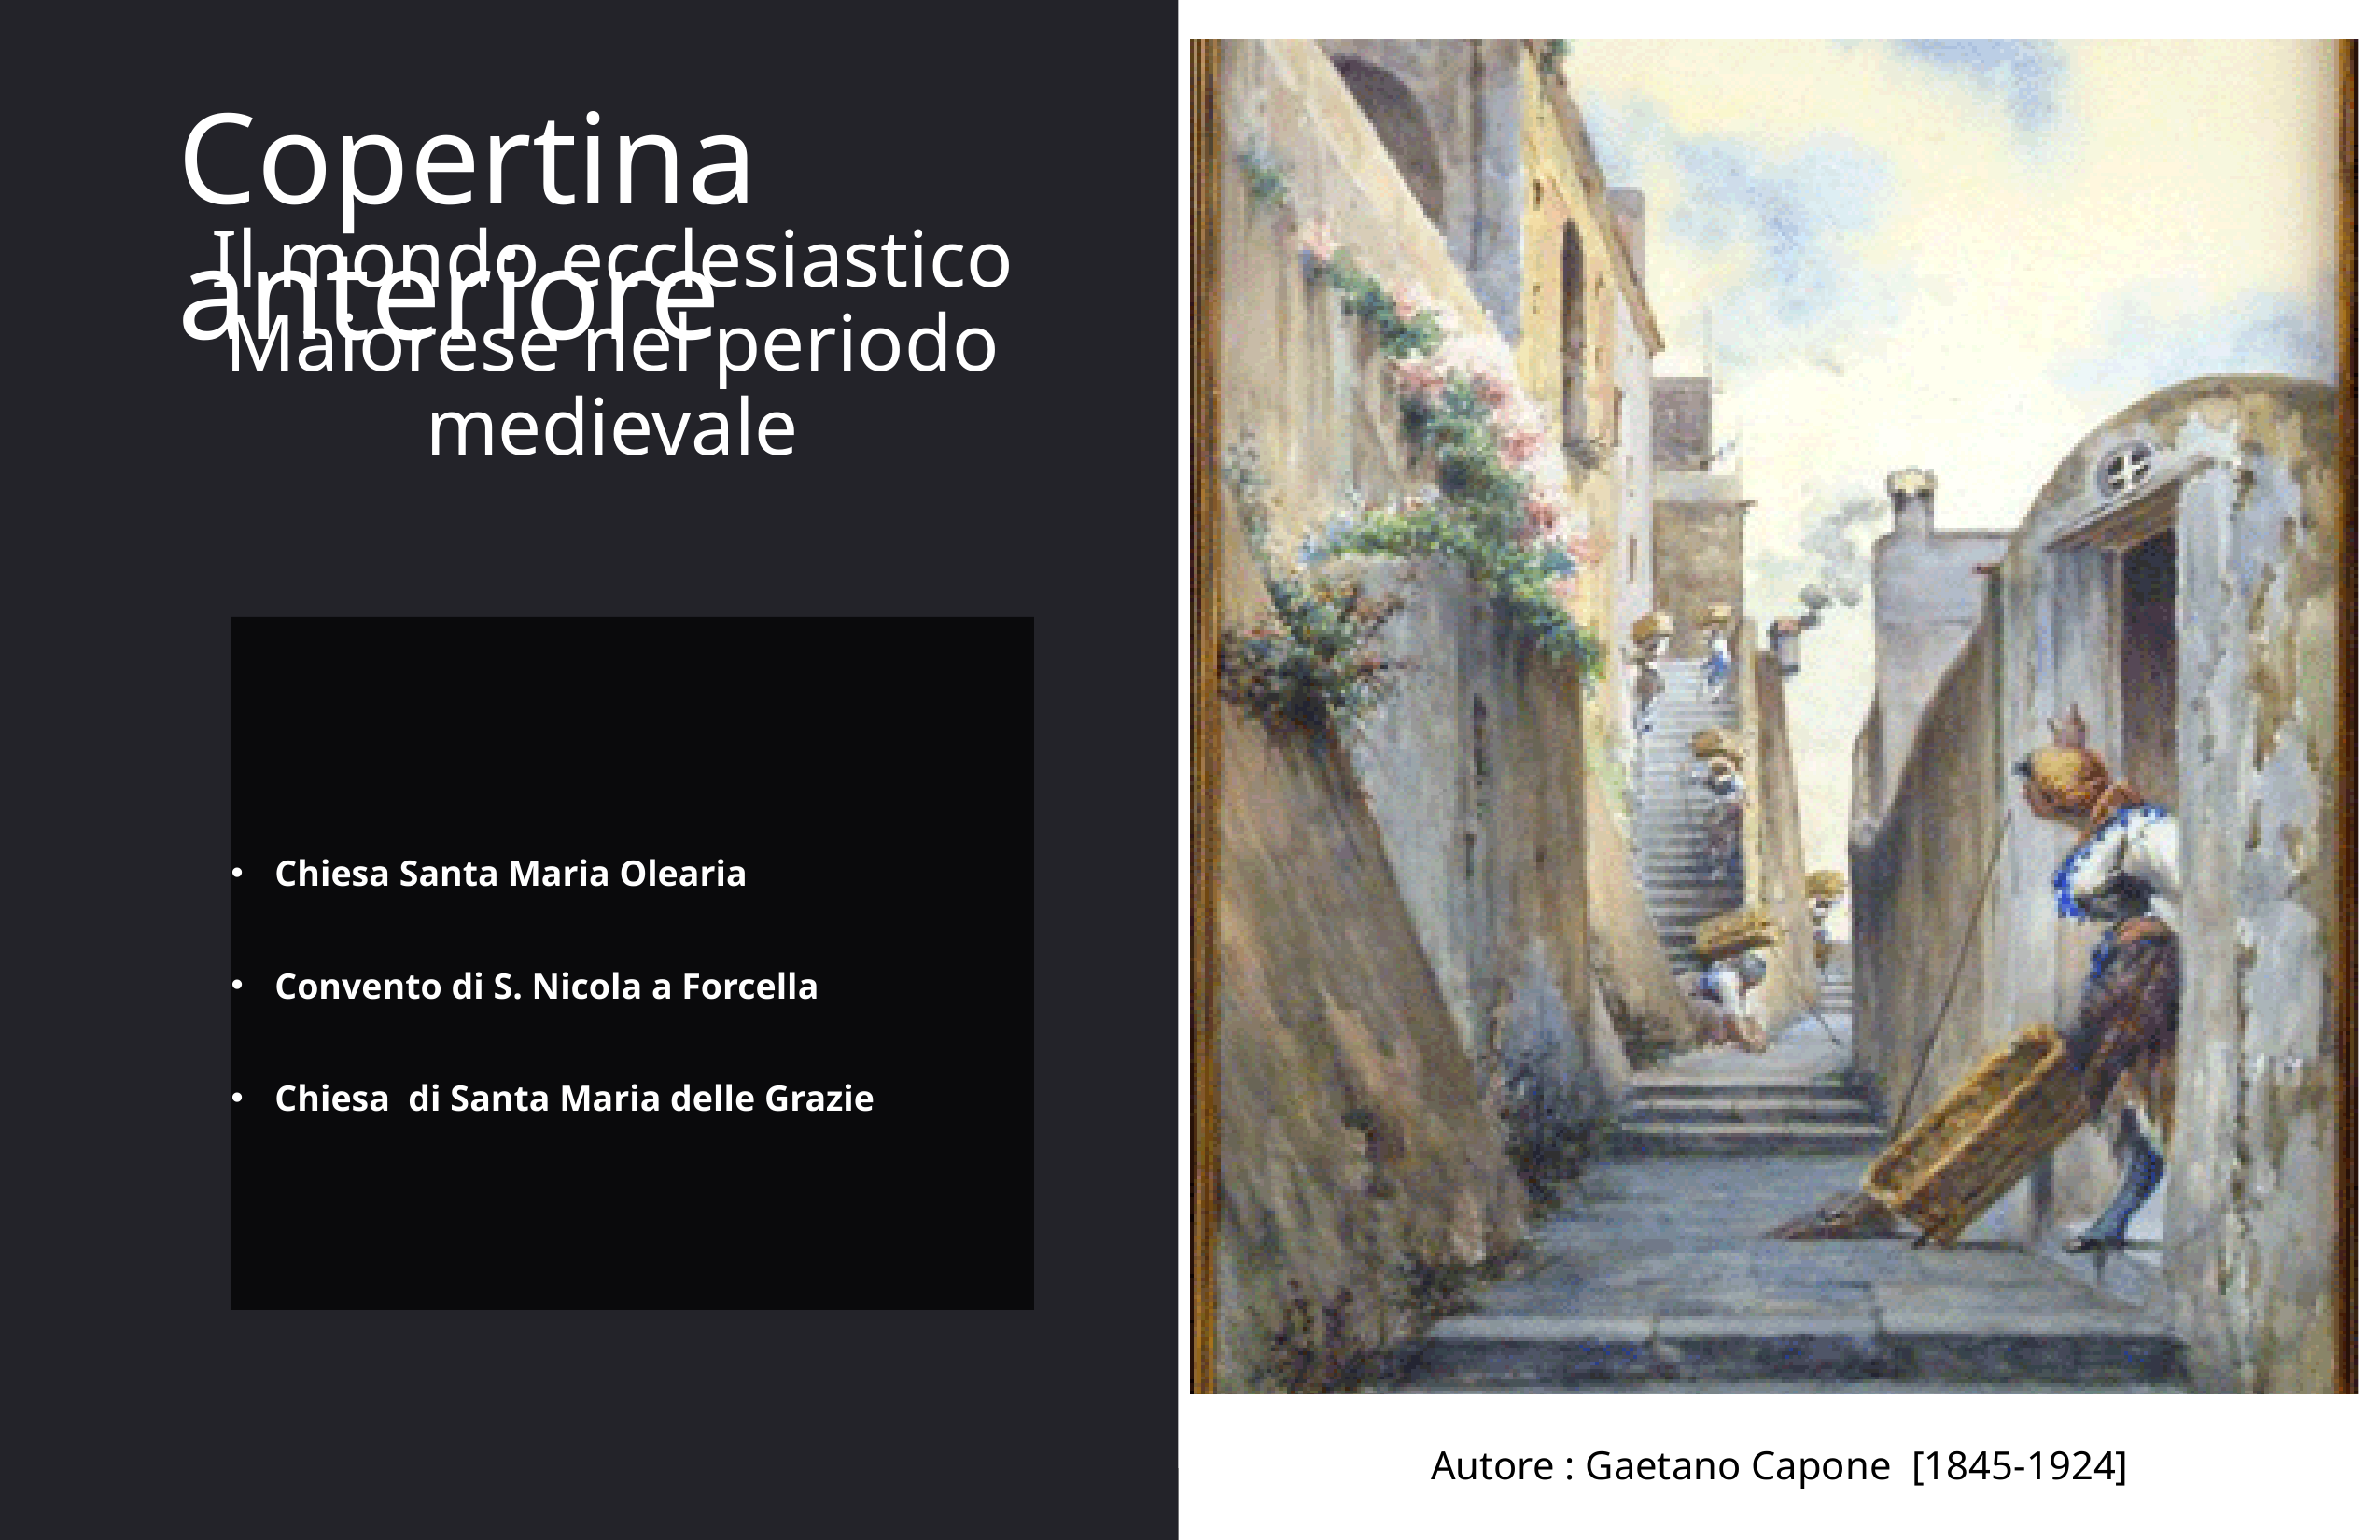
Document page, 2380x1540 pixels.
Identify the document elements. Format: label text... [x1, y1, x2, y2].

text_box Il mondo ecclesiastico Maiorese nel periodo medievale [129, 0, 1097, 717]
list Autore : Gaetano Capone [1845-1924] [1237, 1394, 2323, 1540]
list Chiesa Santa Maria Olearia Convento di S. Nicola a Forcella Chiesa di Santa Maria delle Grazie [231, 717, 1034, 1310]
picture [1189, 39, 2359, 1394]
